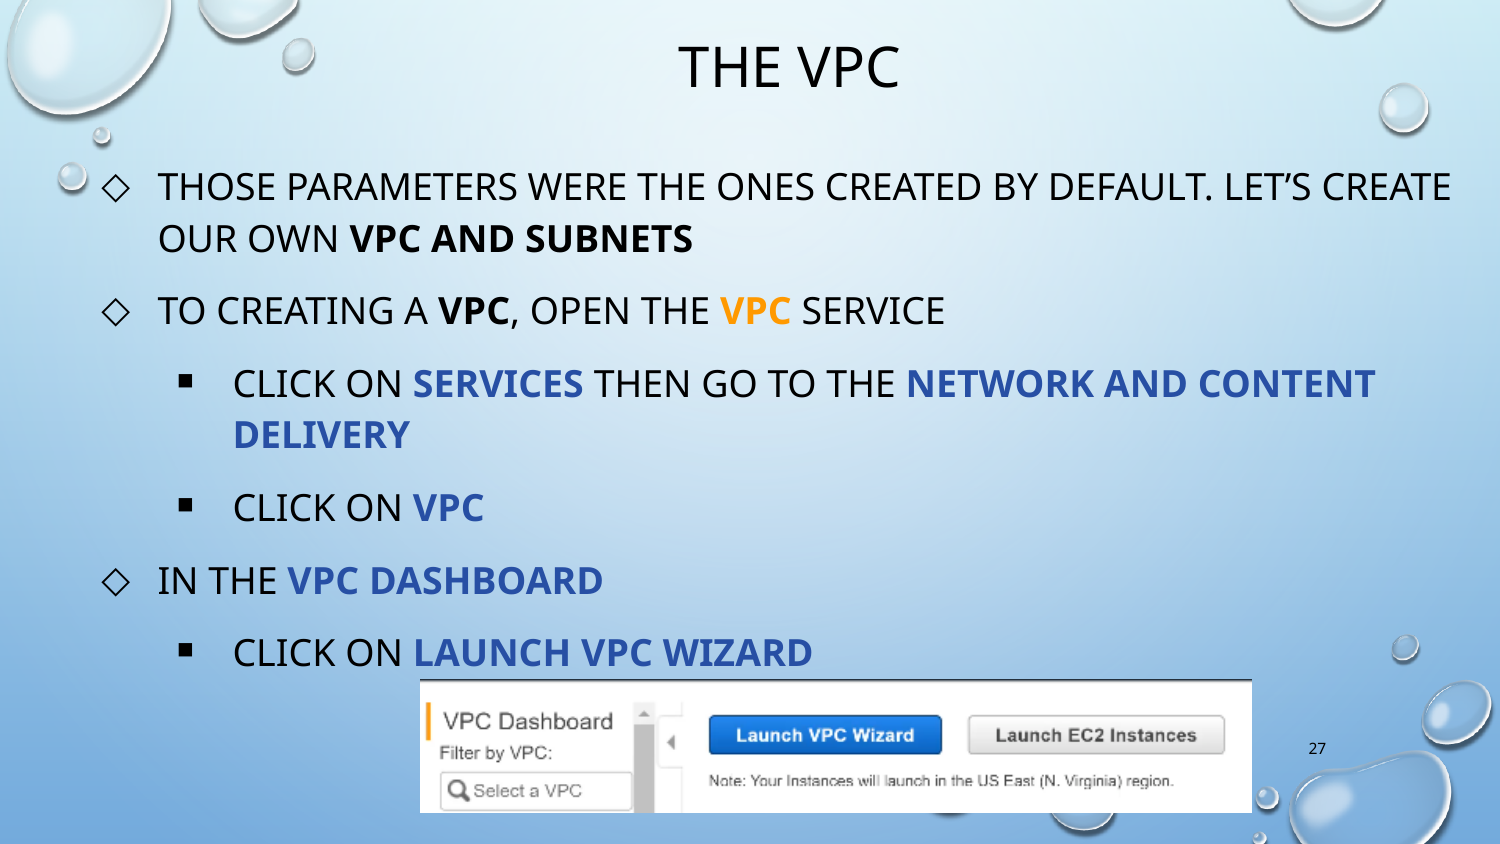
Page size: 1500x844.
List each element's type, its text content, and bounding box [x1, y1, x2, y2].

list Those parameters were the ones created by default. Let’s create our own VPC and subnets To creating a VPC, open the VPC service Click on Services then go to the Network and content Delivery Click on VPC In the VPC Dashboard Click on Launch VPC Wizard [67, 141, 1500, 769]
picture [0, 0, 1500, 844]
title The VPC [663, 9, 919, 116]
